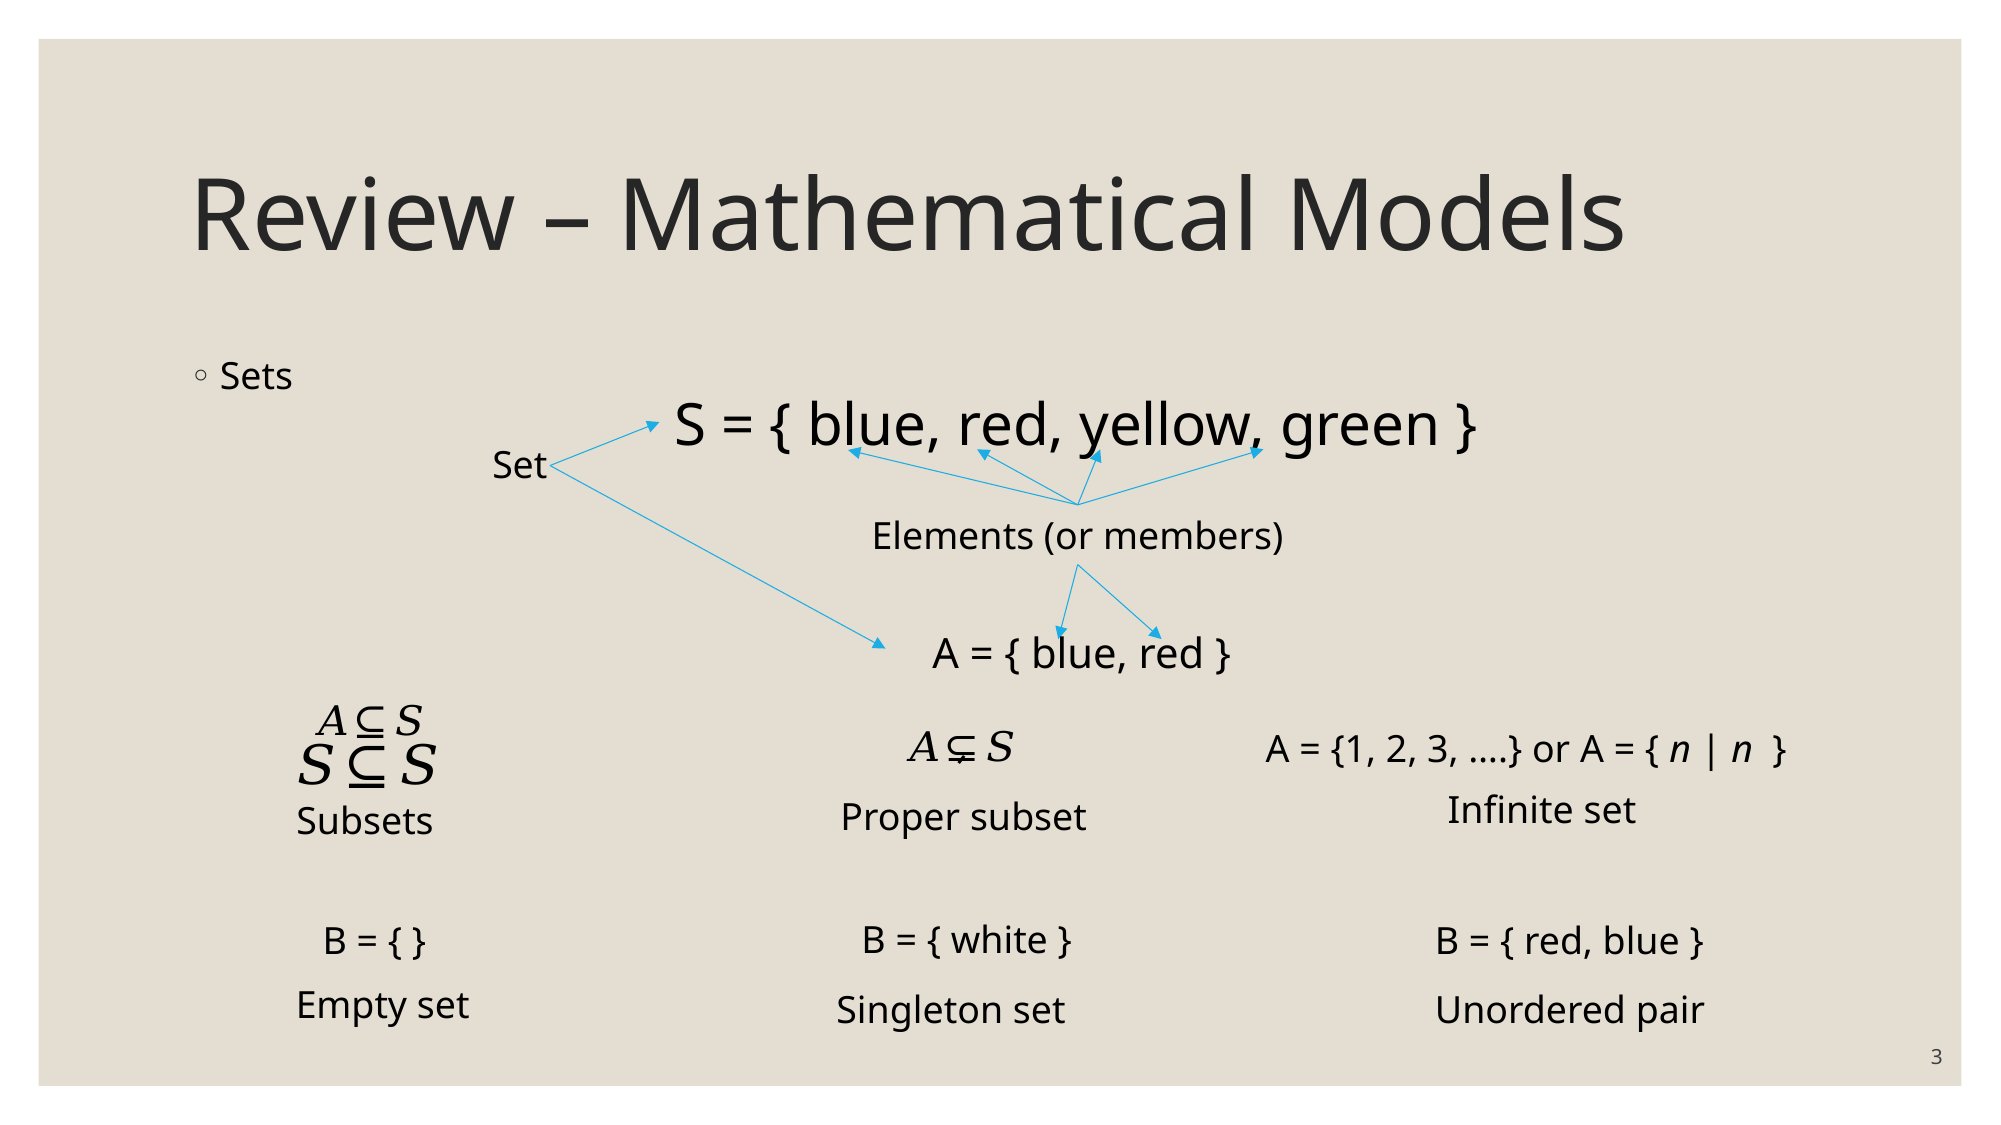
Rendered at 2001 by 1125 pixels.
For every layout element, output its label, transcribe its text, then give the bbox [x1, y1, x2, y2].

text_box A = { blue, red } [658, 619, 1505, 685]
text_box Subsets [281, 789, 456, 850]
text_box B = { red, blue } [1403, 910, 1735, 970]
text_box Set [477, 433, 544, 494]
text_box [847, 449, 1078, 505]
text_box Proper subset [825, 785, 1113, 846]
text_box B = { } [233, 909, 516, 970]
title Review – Mathematical Models [174, 105, 1825, 331]
text_box S = { blue, red, yellow, green } [659, 379, 1506, 465]
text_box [1080, 449, 1264, 505]
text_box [549, 465, 886, 649]
list Sets [174, 345, 1825, 990]
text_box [1077, 565, 1162, 640]
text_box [549, 422, 660, 462]
text_box Unordered pair [1419, 978, 1756, 1039]
text_box Elements (or members) [892, 504, 1310, 565]
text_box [1058, 565, 1072, 640]
text_box B = { white } [825, 908, 1109, 969]
text_box Singleton set [821, 978, 1109, 1039]
text_box Empty set [281, 974, 568, 1034]
slide_number 3 [1717, 1034, 1958, 1080]
text_box Infinite set [1432, 778, 1720, 839]
